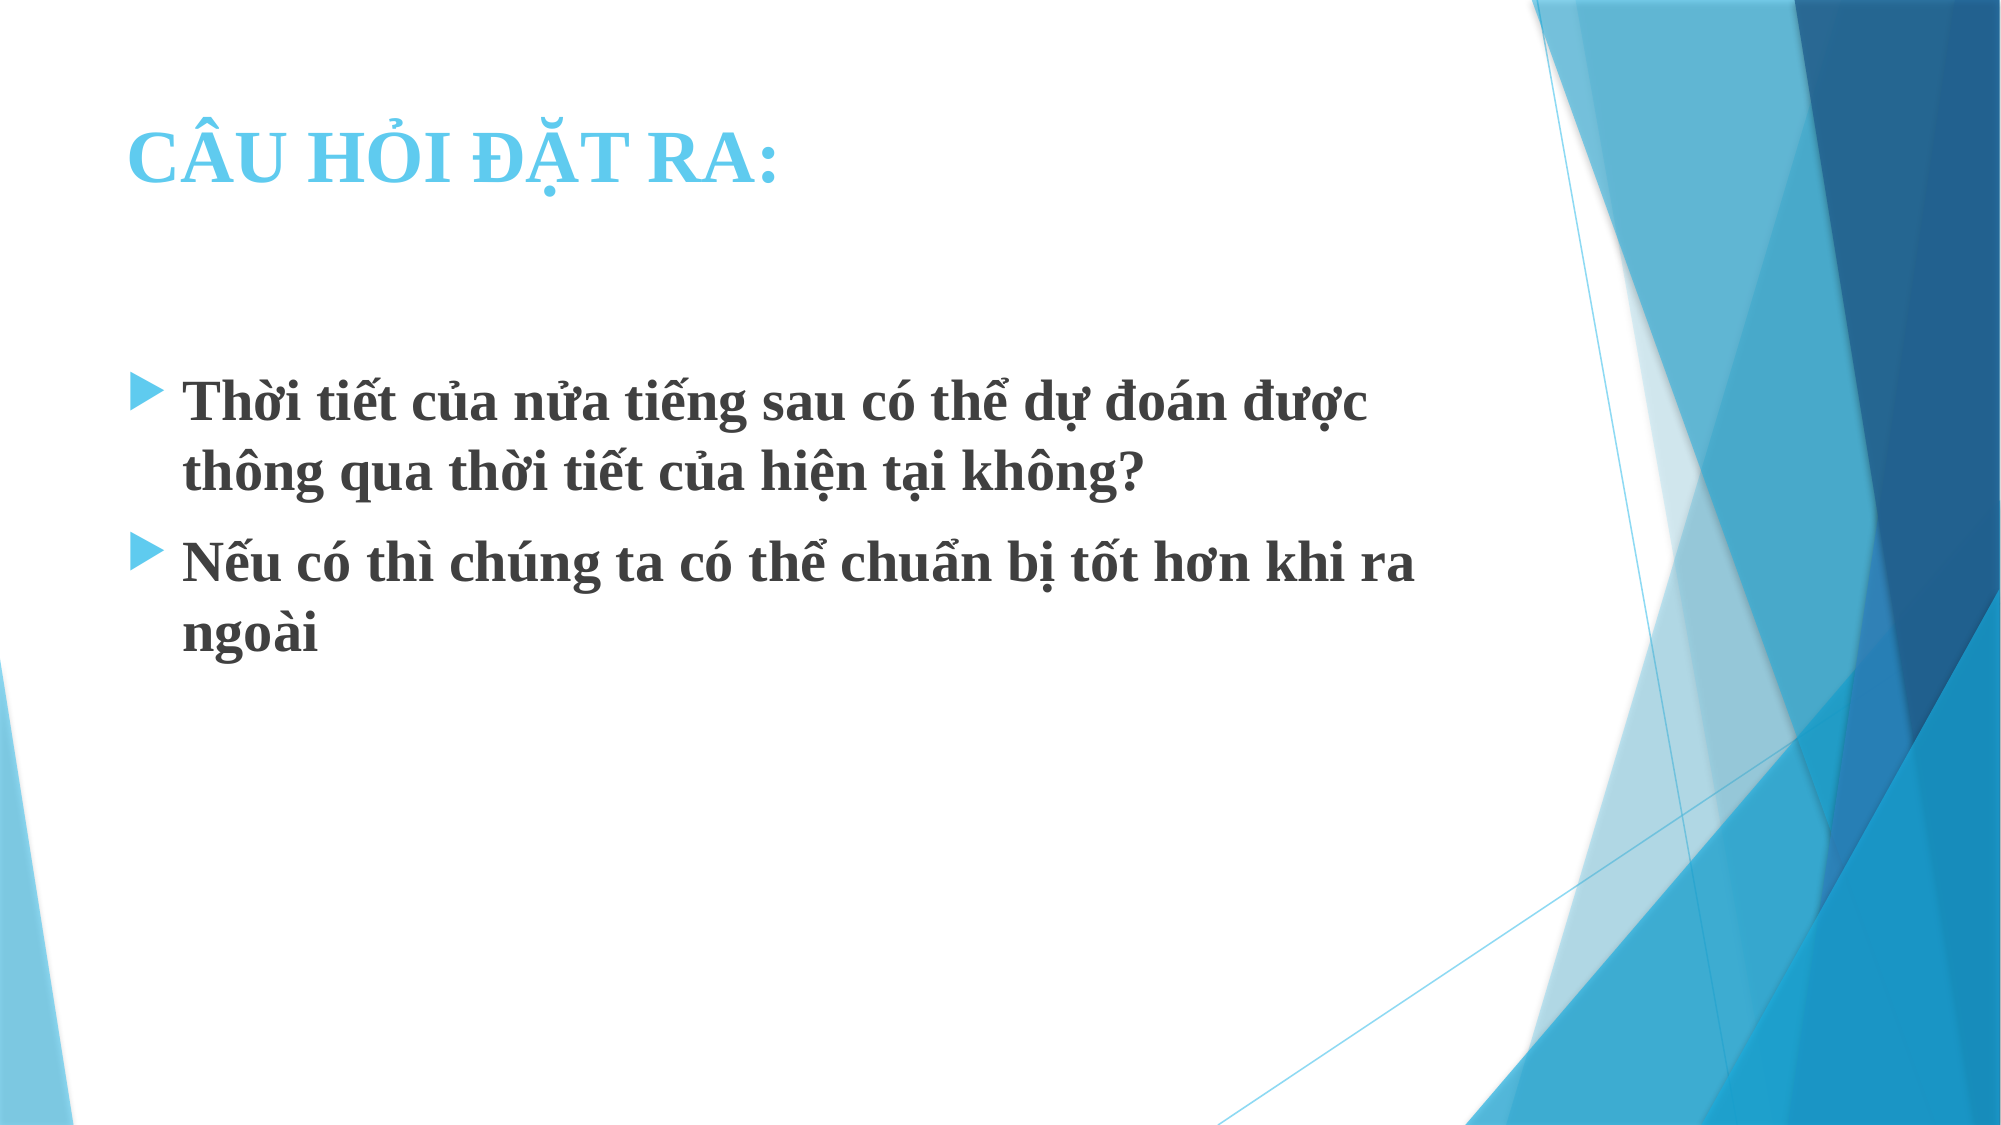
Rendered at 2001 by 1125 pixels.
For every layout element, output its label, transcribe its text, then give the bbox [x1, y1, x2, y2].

list Thời tiết của nửa tiếng sau có thể dự đoán được thông qua thời tiết của hiện tại không? Nếu có thì chúng ta có thể chuẩn bị tốt hơn khi ra ngoài [111, 354, 1522, 992]
title CÂU HỎI ĐẶT RA: [111, 99, 1522, 317]
